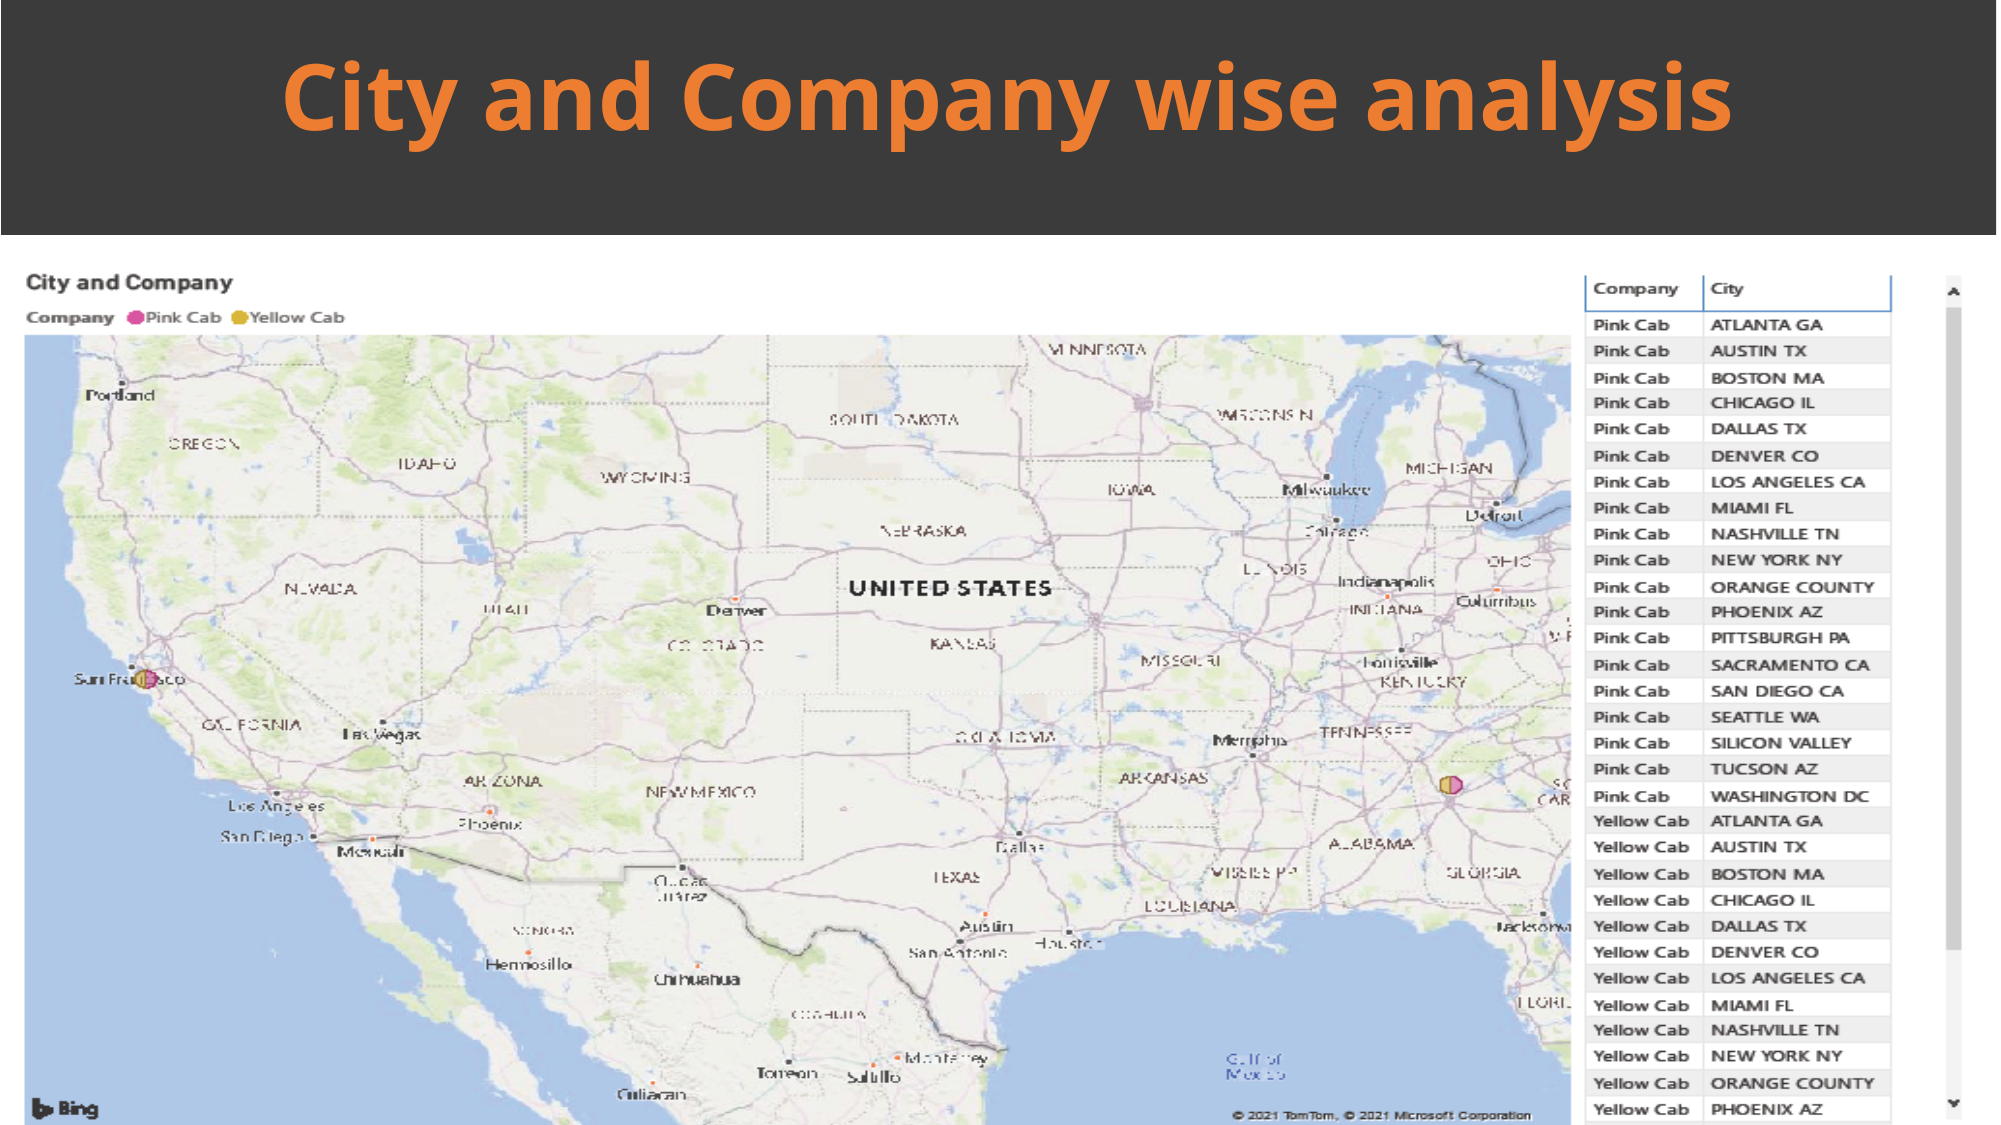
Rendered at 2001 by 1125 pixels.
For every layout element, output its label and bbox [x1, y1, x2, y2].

picture [0, 0, 1997, 237]
text_box [0, 236, 1991, 1125]
